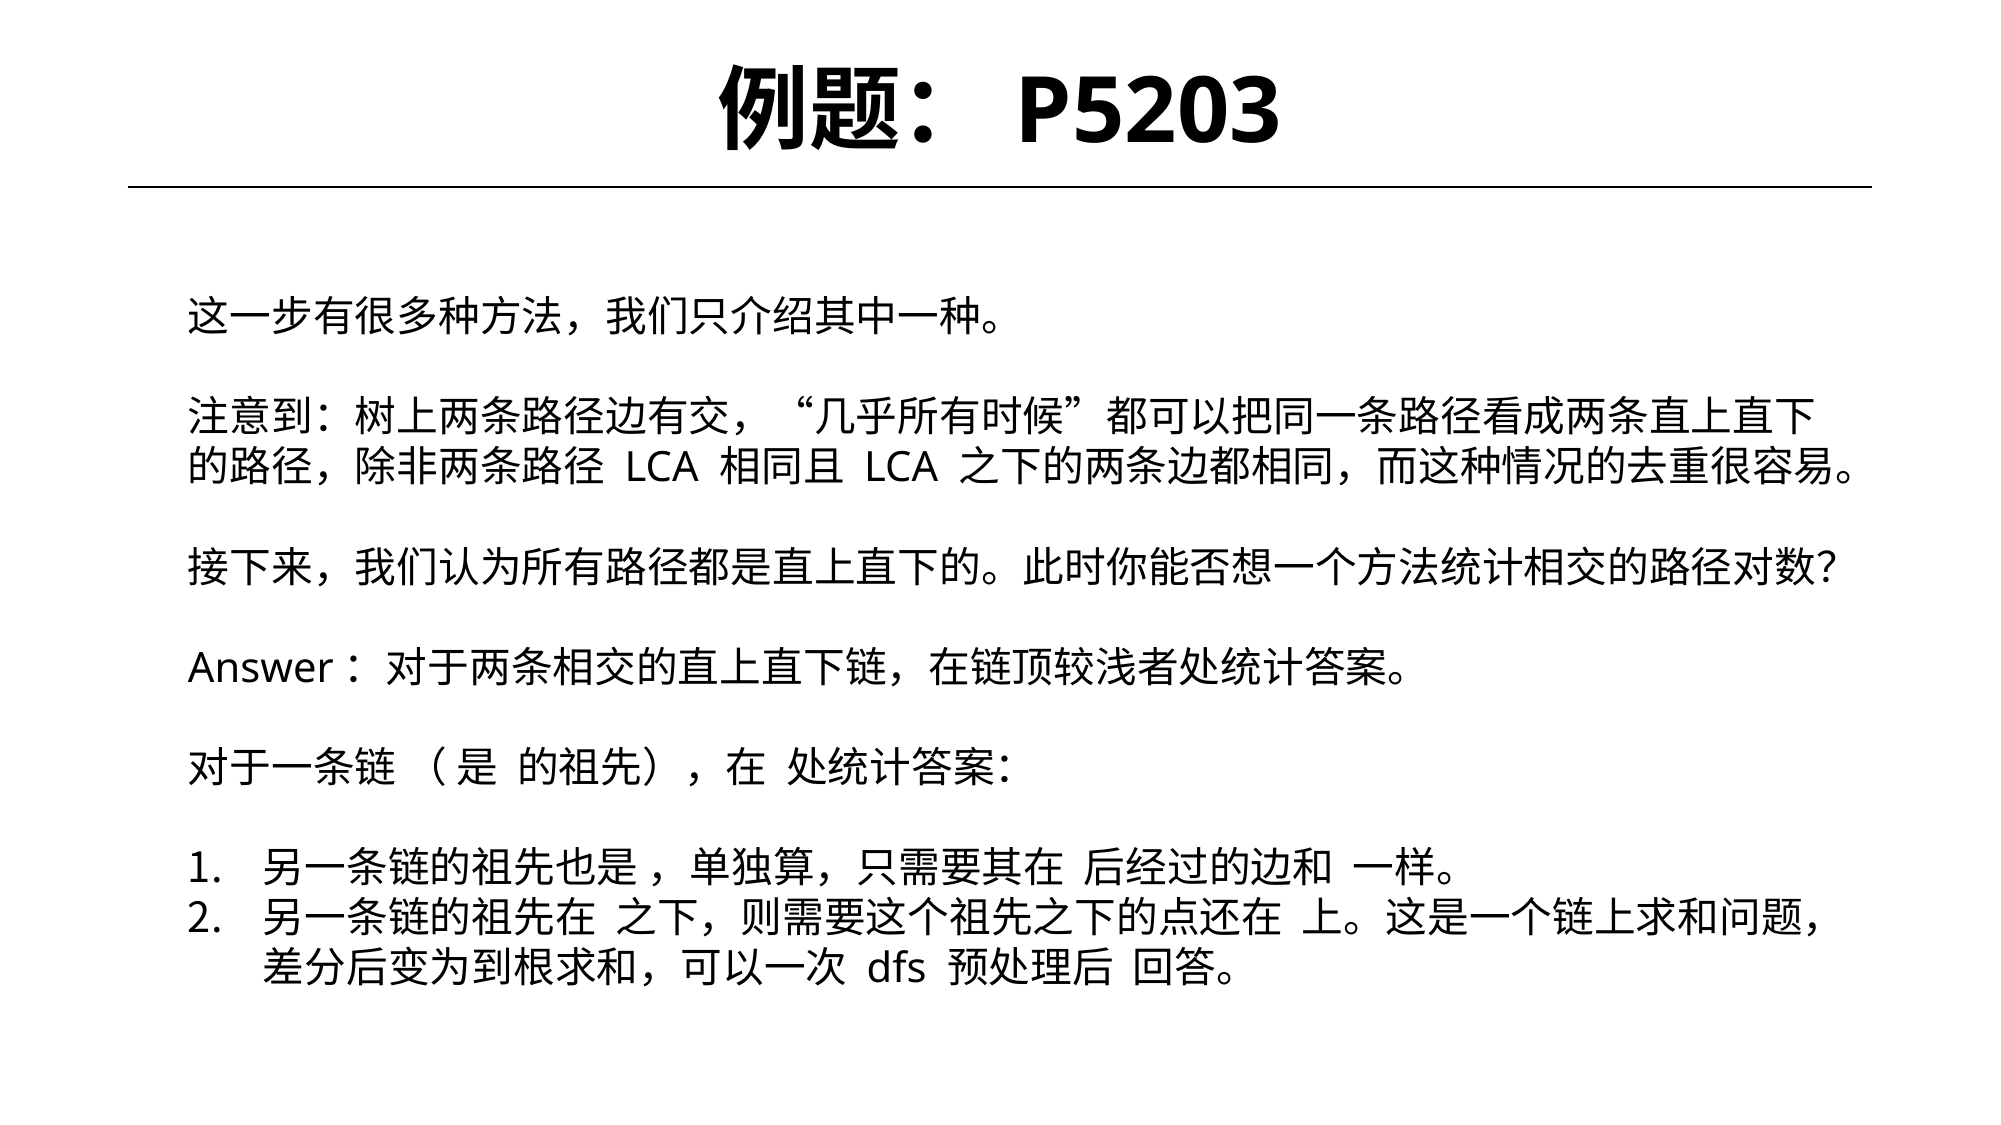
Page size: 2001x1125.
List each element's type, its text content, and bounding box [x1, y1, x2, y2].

title 例题：P5203 [249, 18, 1750, 171]
